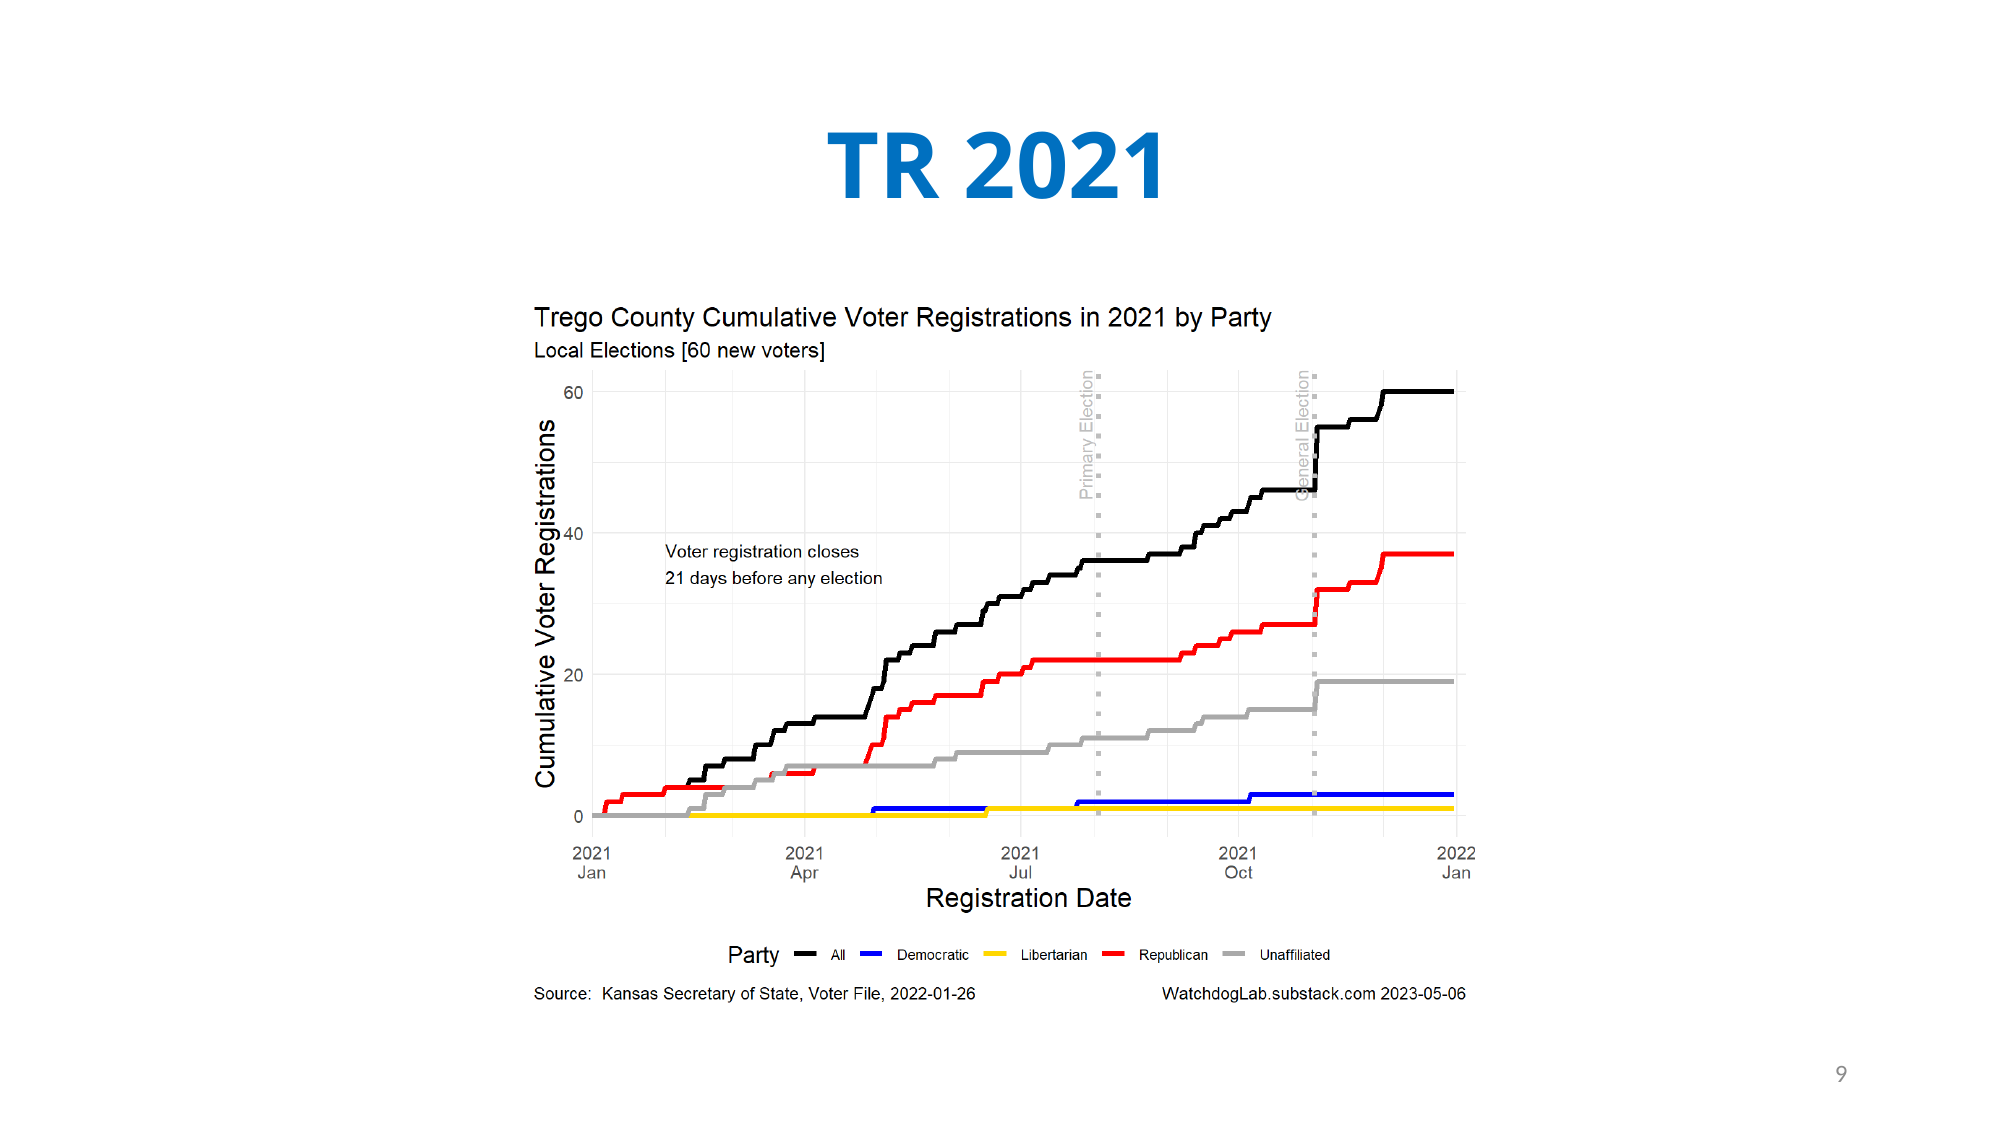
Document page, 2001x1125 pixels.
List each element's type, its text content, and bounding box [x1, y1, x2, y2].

slide_number ‹#› [1412, 1042, 1863, 1103]
title TR 2021 [137, 59, 1863, 278]
picture [524, 297, 1475, 1011]
